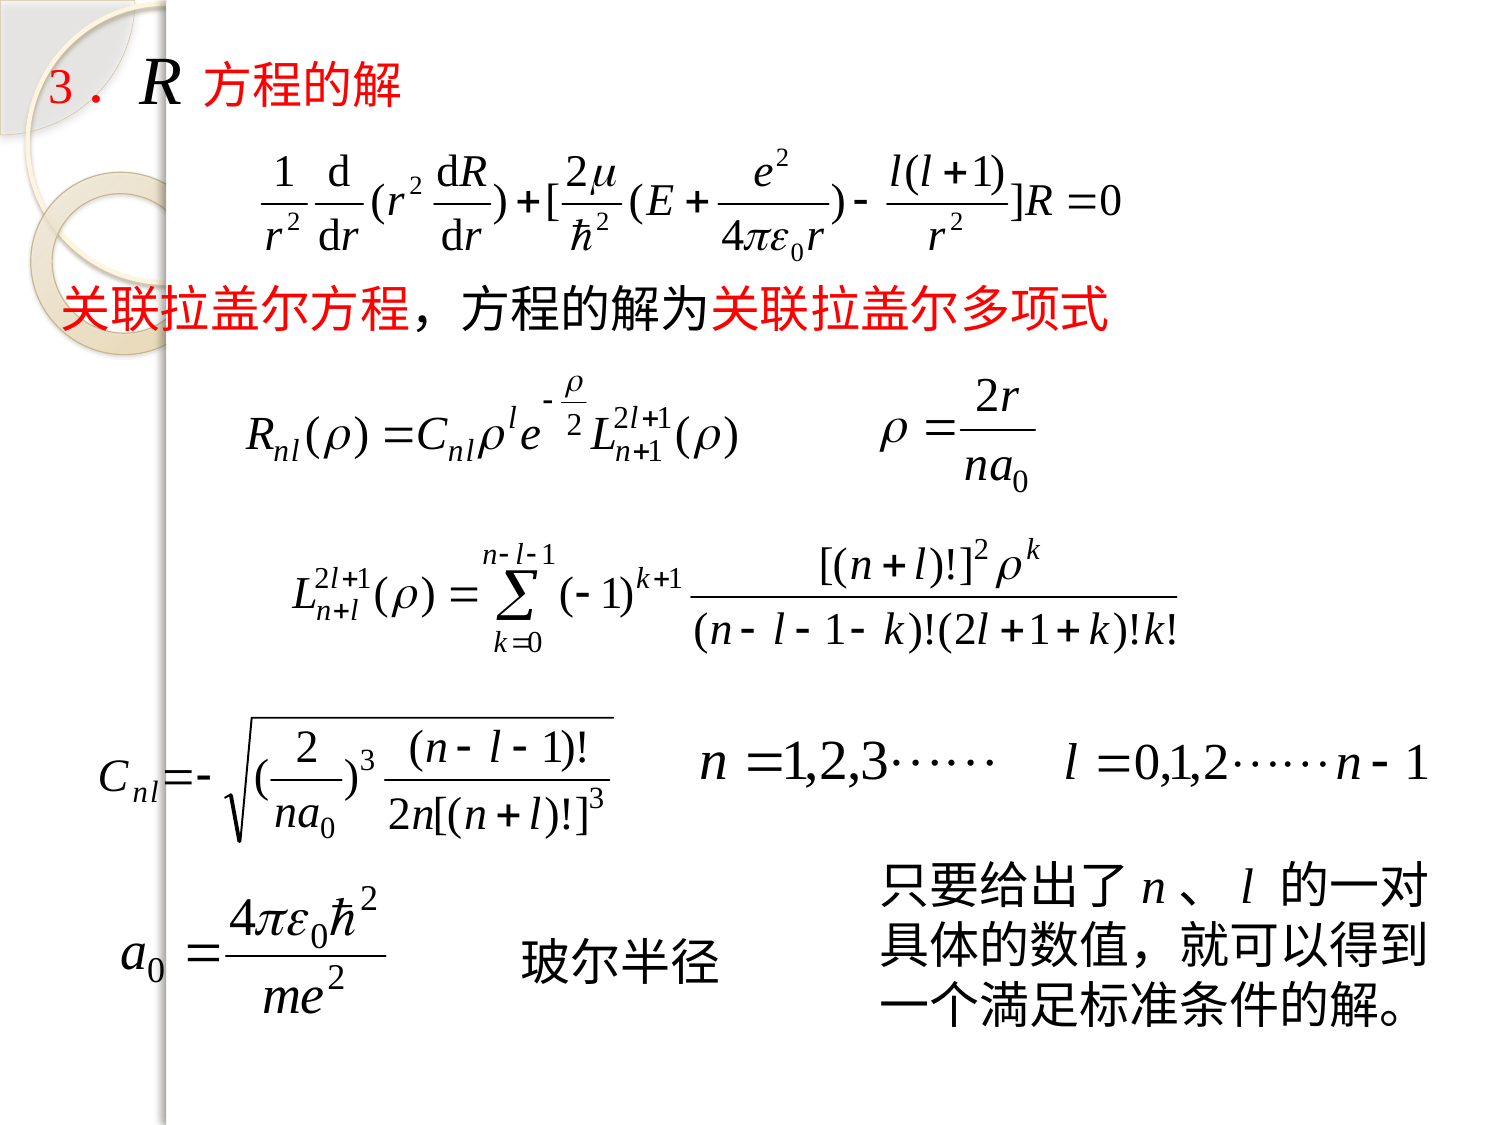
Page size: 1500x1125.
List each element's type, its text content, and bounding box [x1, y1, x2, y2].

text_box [283, 524, 1188, 662]
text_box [91, 705, 623, 854]
text_box 3． 方程的解 [33, 45, 121, 121]
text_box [253, 135, 1130, 272]
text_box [126, 40, 197, 116]
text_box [690, 726, 1008, 803]
text_box 玻尔半径 [494, 922, 821, 998]
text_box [870, 365, 1046, 504]
text_box 关联拉盖尔方程，方程的解为关联拉盖尔多项式 [45, 269, 1177, 345]
text_box 3． 方程的解 [202, 45, 496, 121]
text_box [111, 869, 396, 1029]
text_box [1056, 731, 1436, 802]
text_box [236, 357, 749, 474]
text_box 只要给出了n、l 的一对具体的数值，就可以得到一个満足标准条件的解。 [864, 846, 1458, 1041]
